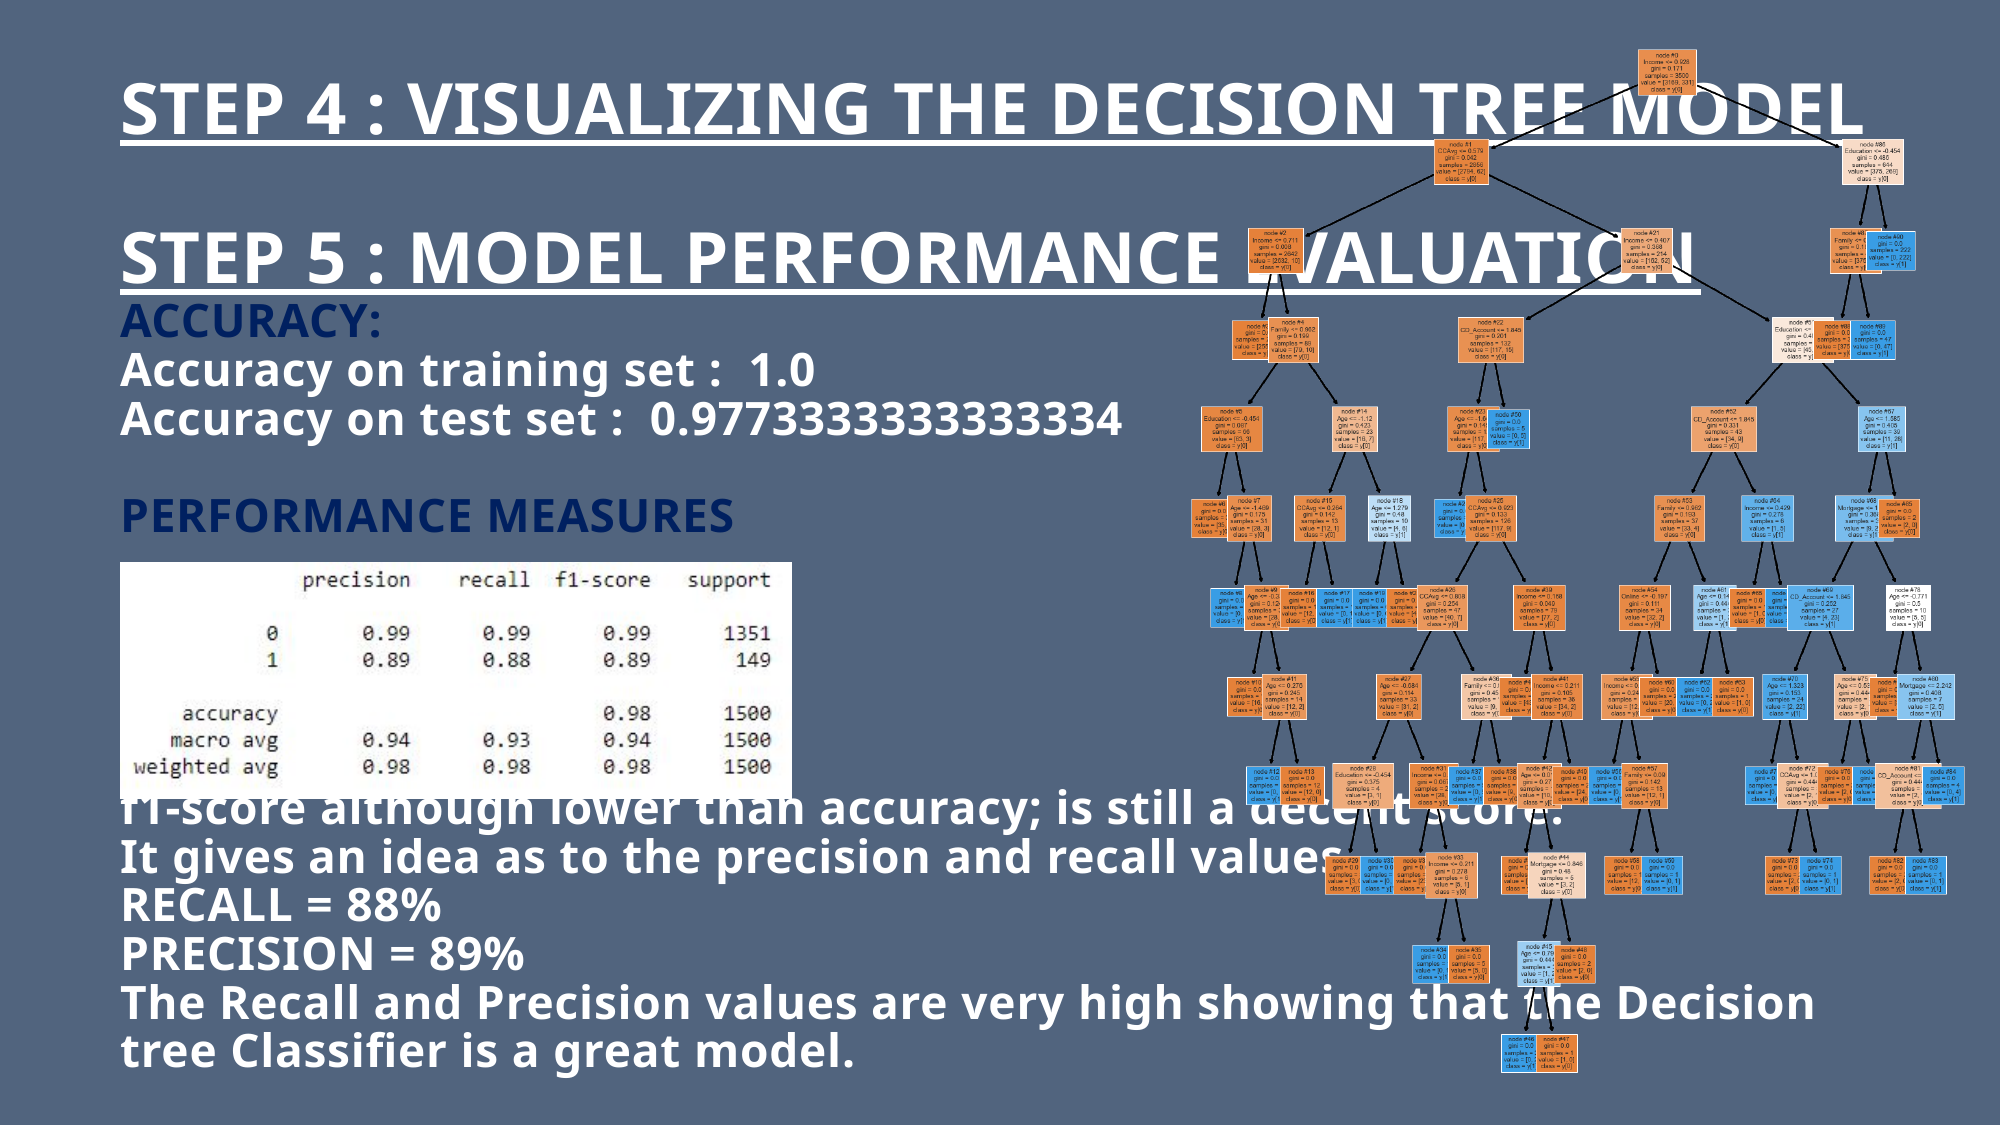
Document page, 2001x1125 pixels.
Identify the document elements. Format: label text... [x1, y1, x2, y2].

title STEP 4 : VISUALIZING THE DECISION TREE MODEL STEP 5 : MODEL PERFORMANCE EVALUATION ACCURACY: Accuracy on training set : 1.0 Accuracy on test set : 0.9773333333333334 PERFORMANCE MEASURES f1-score although lower than accuracy; is still a decent score. It gives an idea as to the precision and recall values. RECALL = 88% PRECISION = 89% The Recall and Precision values are very high showing that the Decision tree Classifier is a great model. [120, 75, 1189, 1102]
picture [1189, 23, 1965, 1102]
picture [120, 562, 792, 799]
